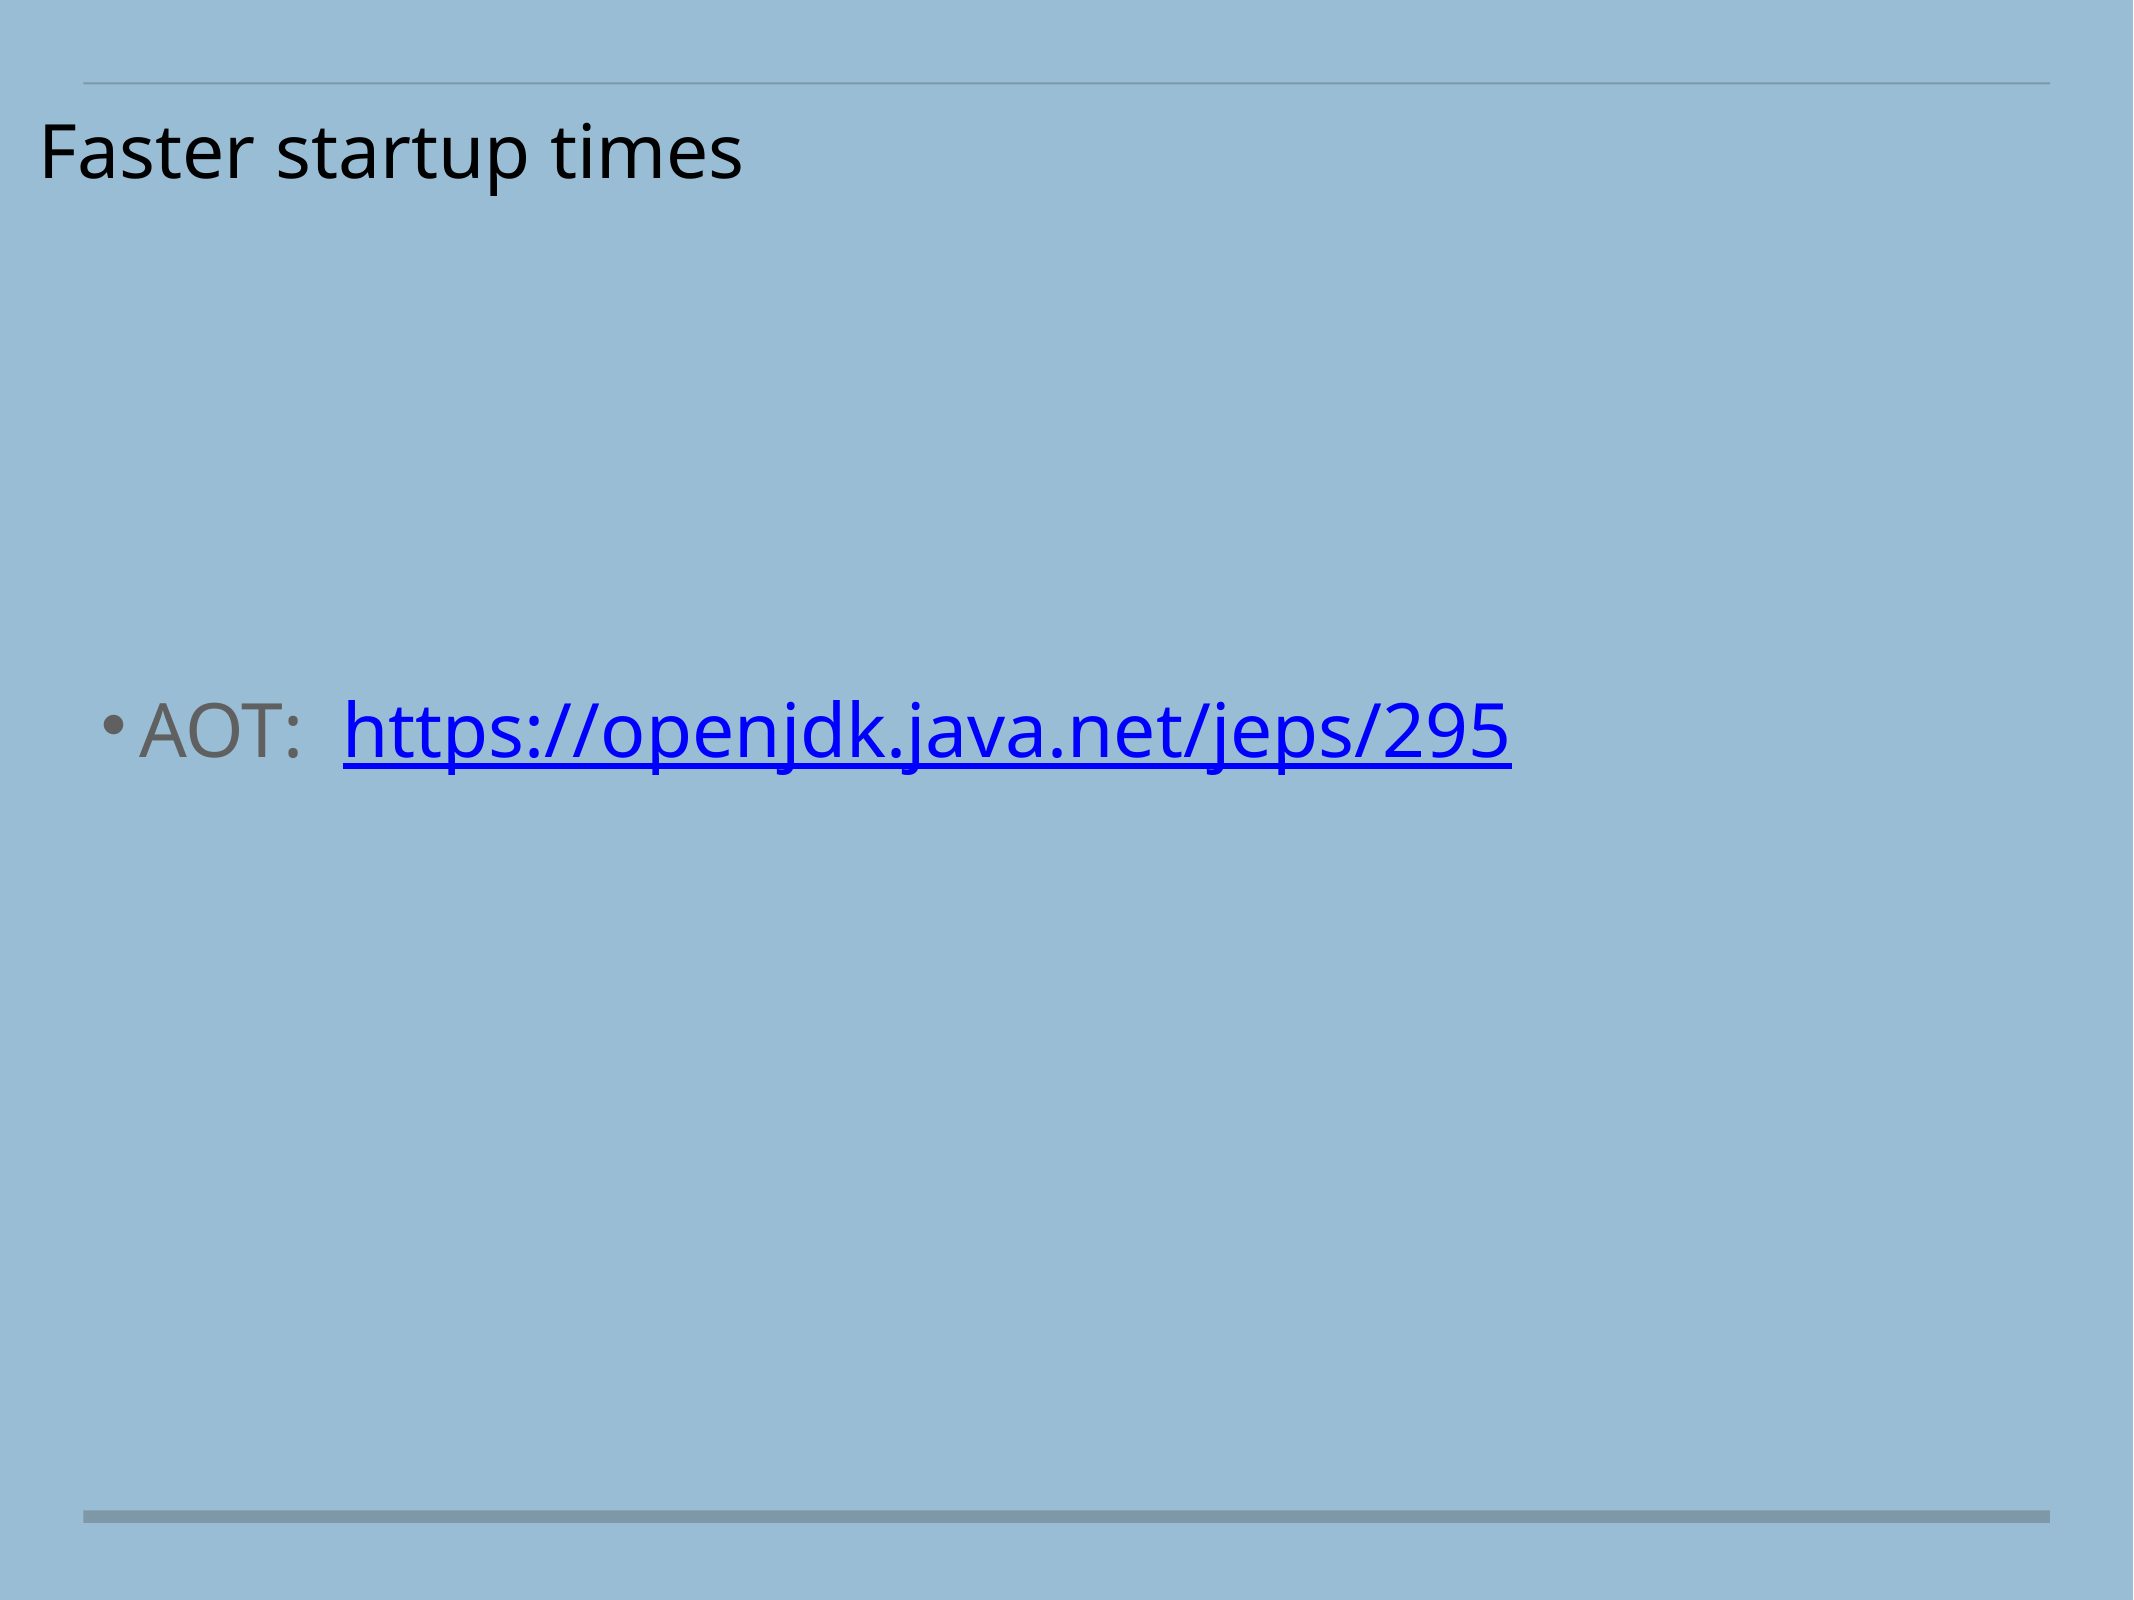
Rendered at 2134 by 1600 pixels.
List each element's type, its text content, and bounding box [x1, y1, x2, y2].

text_box AOT: https://openjdk.java.net/jeps/295 [93, 674, 1521, 794]
text_box Faster startup times [30, 94, 754, 202]
